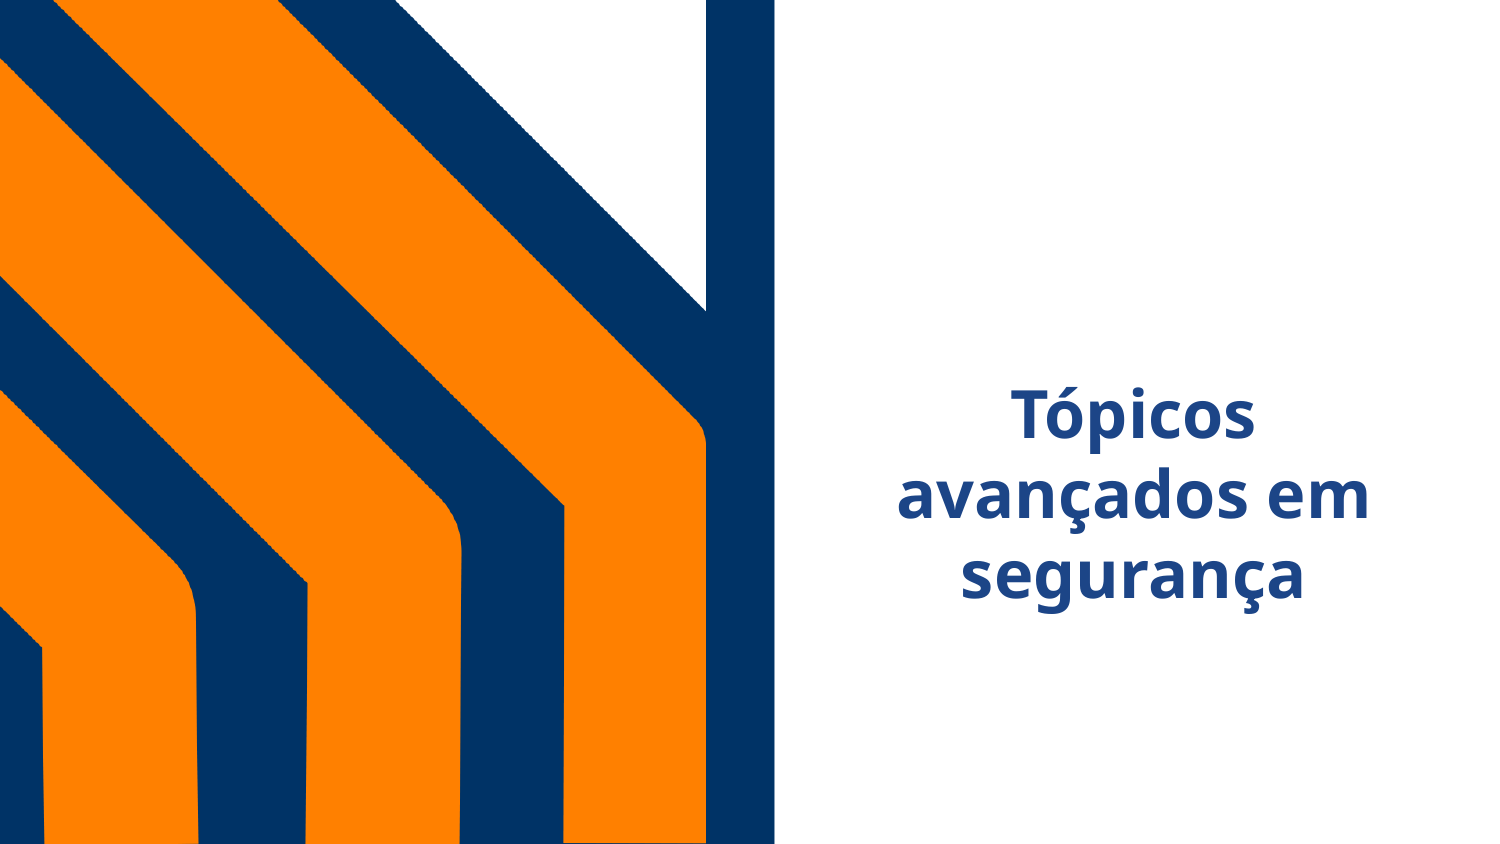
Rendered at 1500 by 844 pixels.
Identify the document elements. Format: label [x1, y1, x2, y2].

list [0, 0, 1500, 844]
